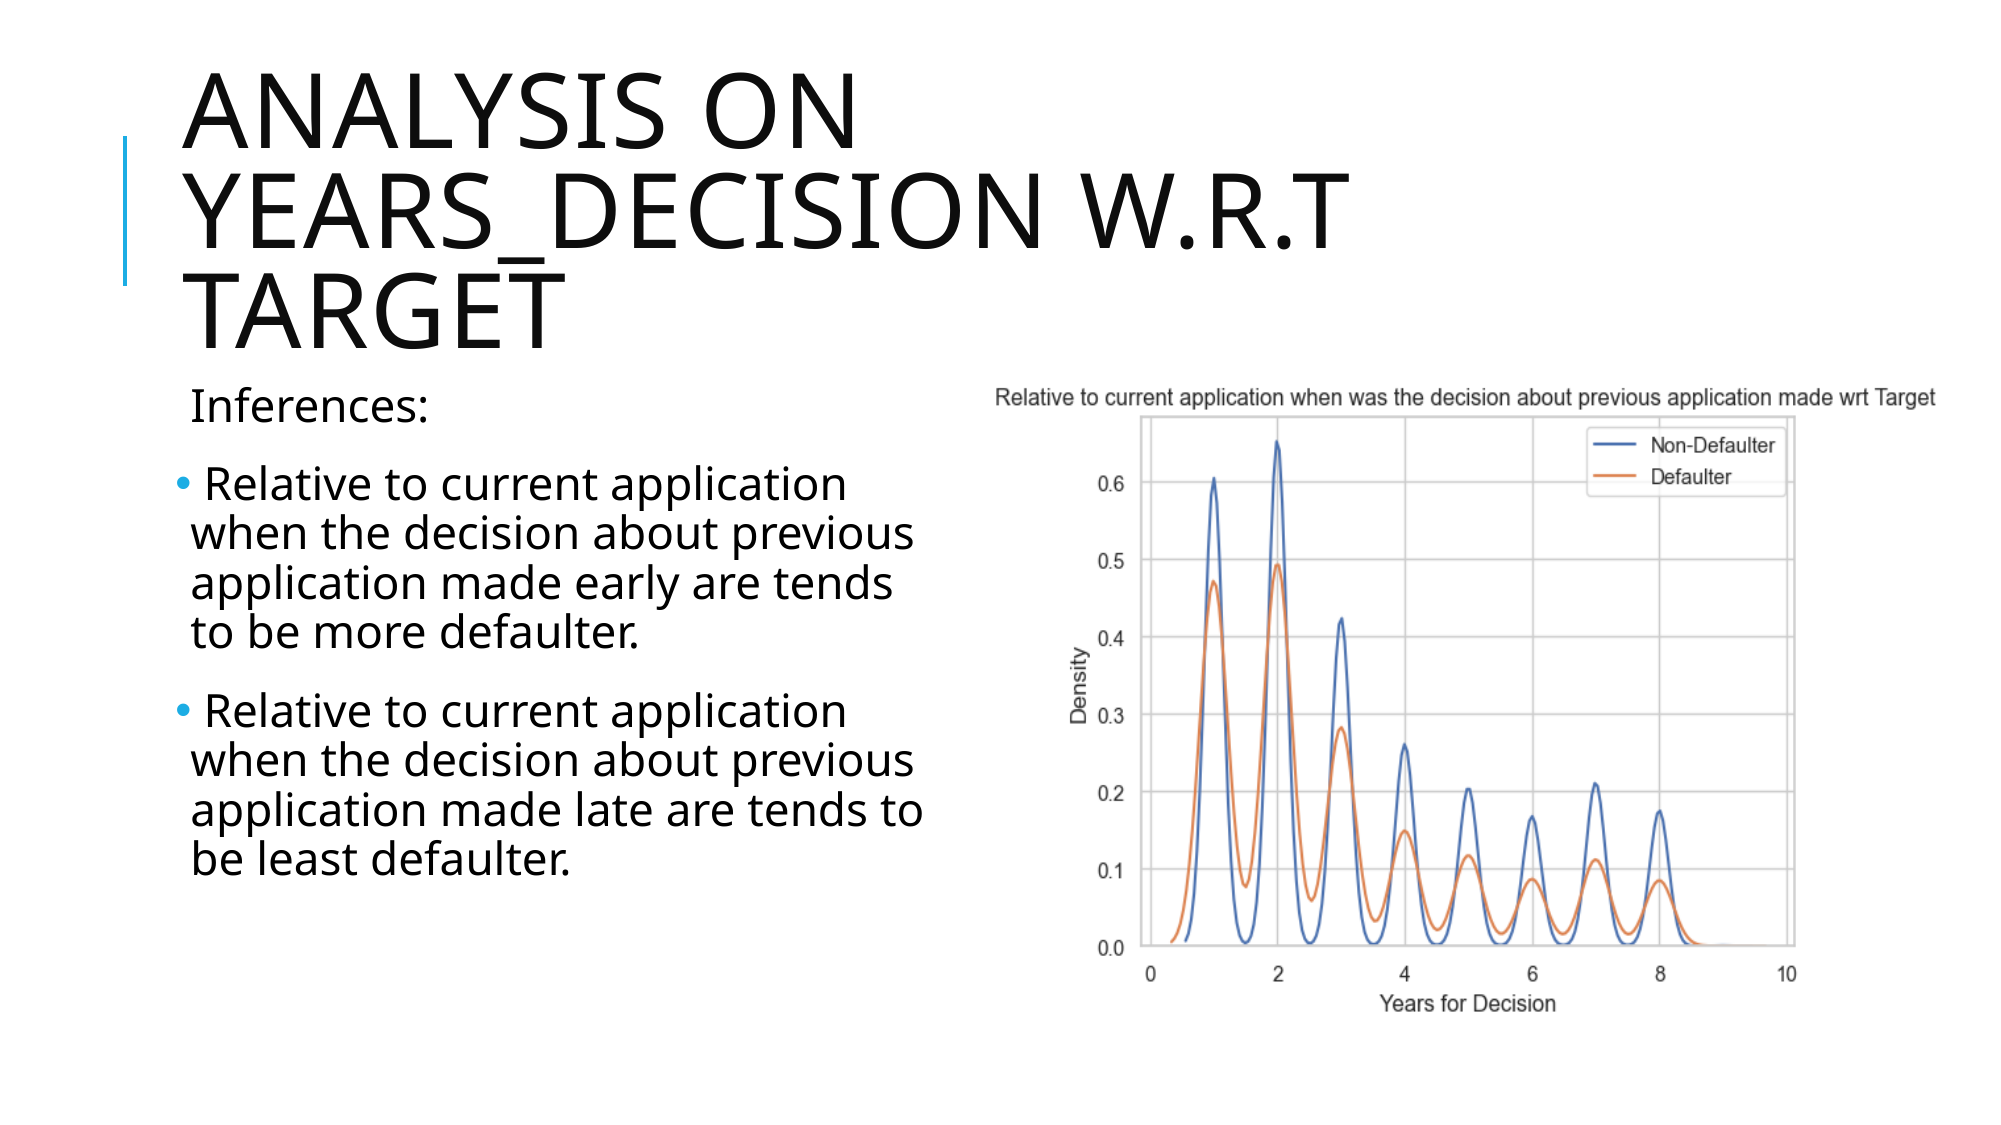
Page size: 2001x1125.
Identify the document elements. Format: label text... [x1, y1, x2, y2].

list Inferences: Relative to current application when the decision about previous application made early are tends to be more defaulter. Relative to current application when the decision about previous application made late are tends to be least defaulter. [168, 375, 948, 1035]
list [982, 374, 1954, 1030]
title Analysis on YEARS_DECISION w.r.t TARGET [168, 96, 1763, 342]
